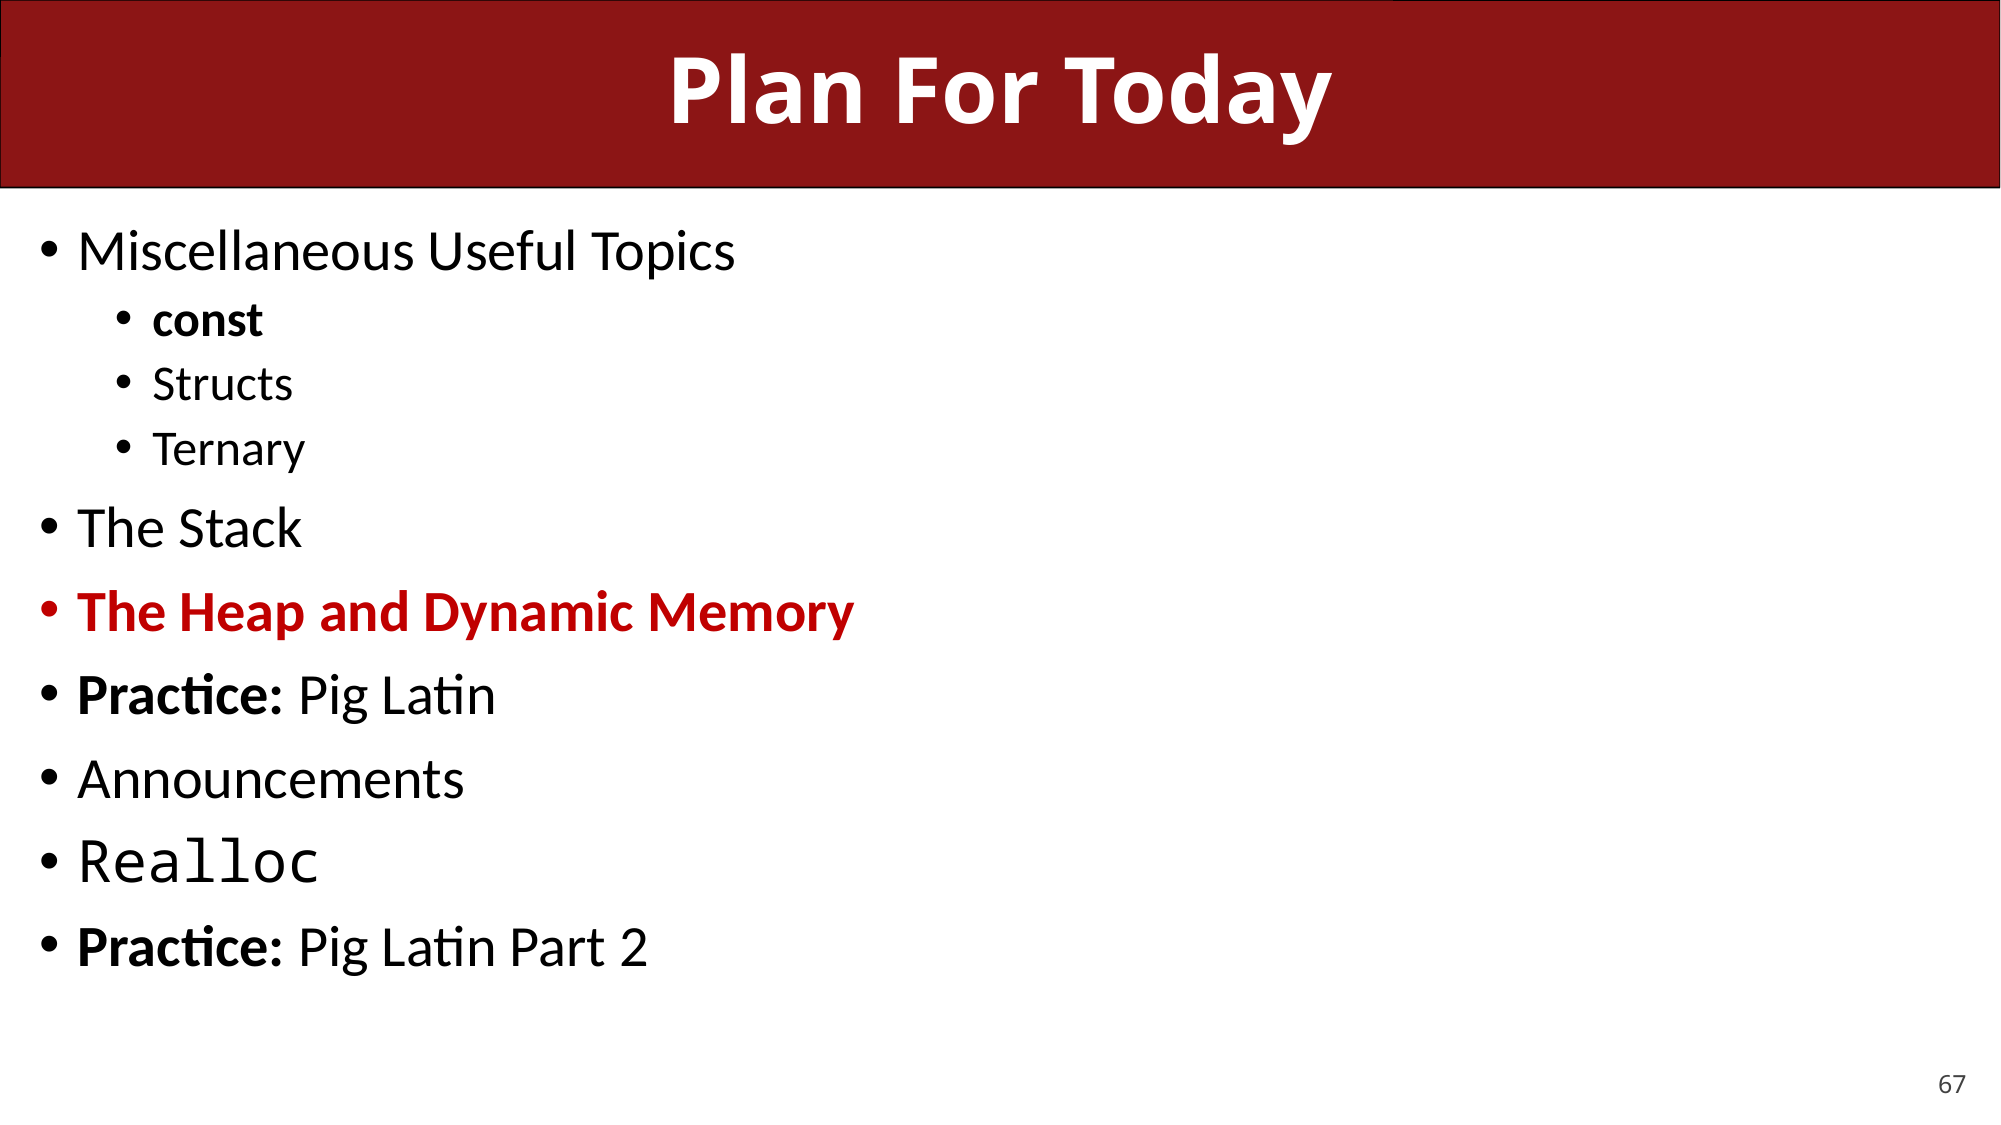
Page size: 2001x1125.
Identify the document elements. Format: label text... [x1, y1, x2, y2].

list Miscellaneous Useful Topics const Structs Ternary The Stack The Heap and Dynamic Memory Practice: Pig Latin Announcements Realloc Practice: Pig Latin Part 2 [24, 212, 1963, 1113]
title Plan For Today [75, 0, 1925, 188]
